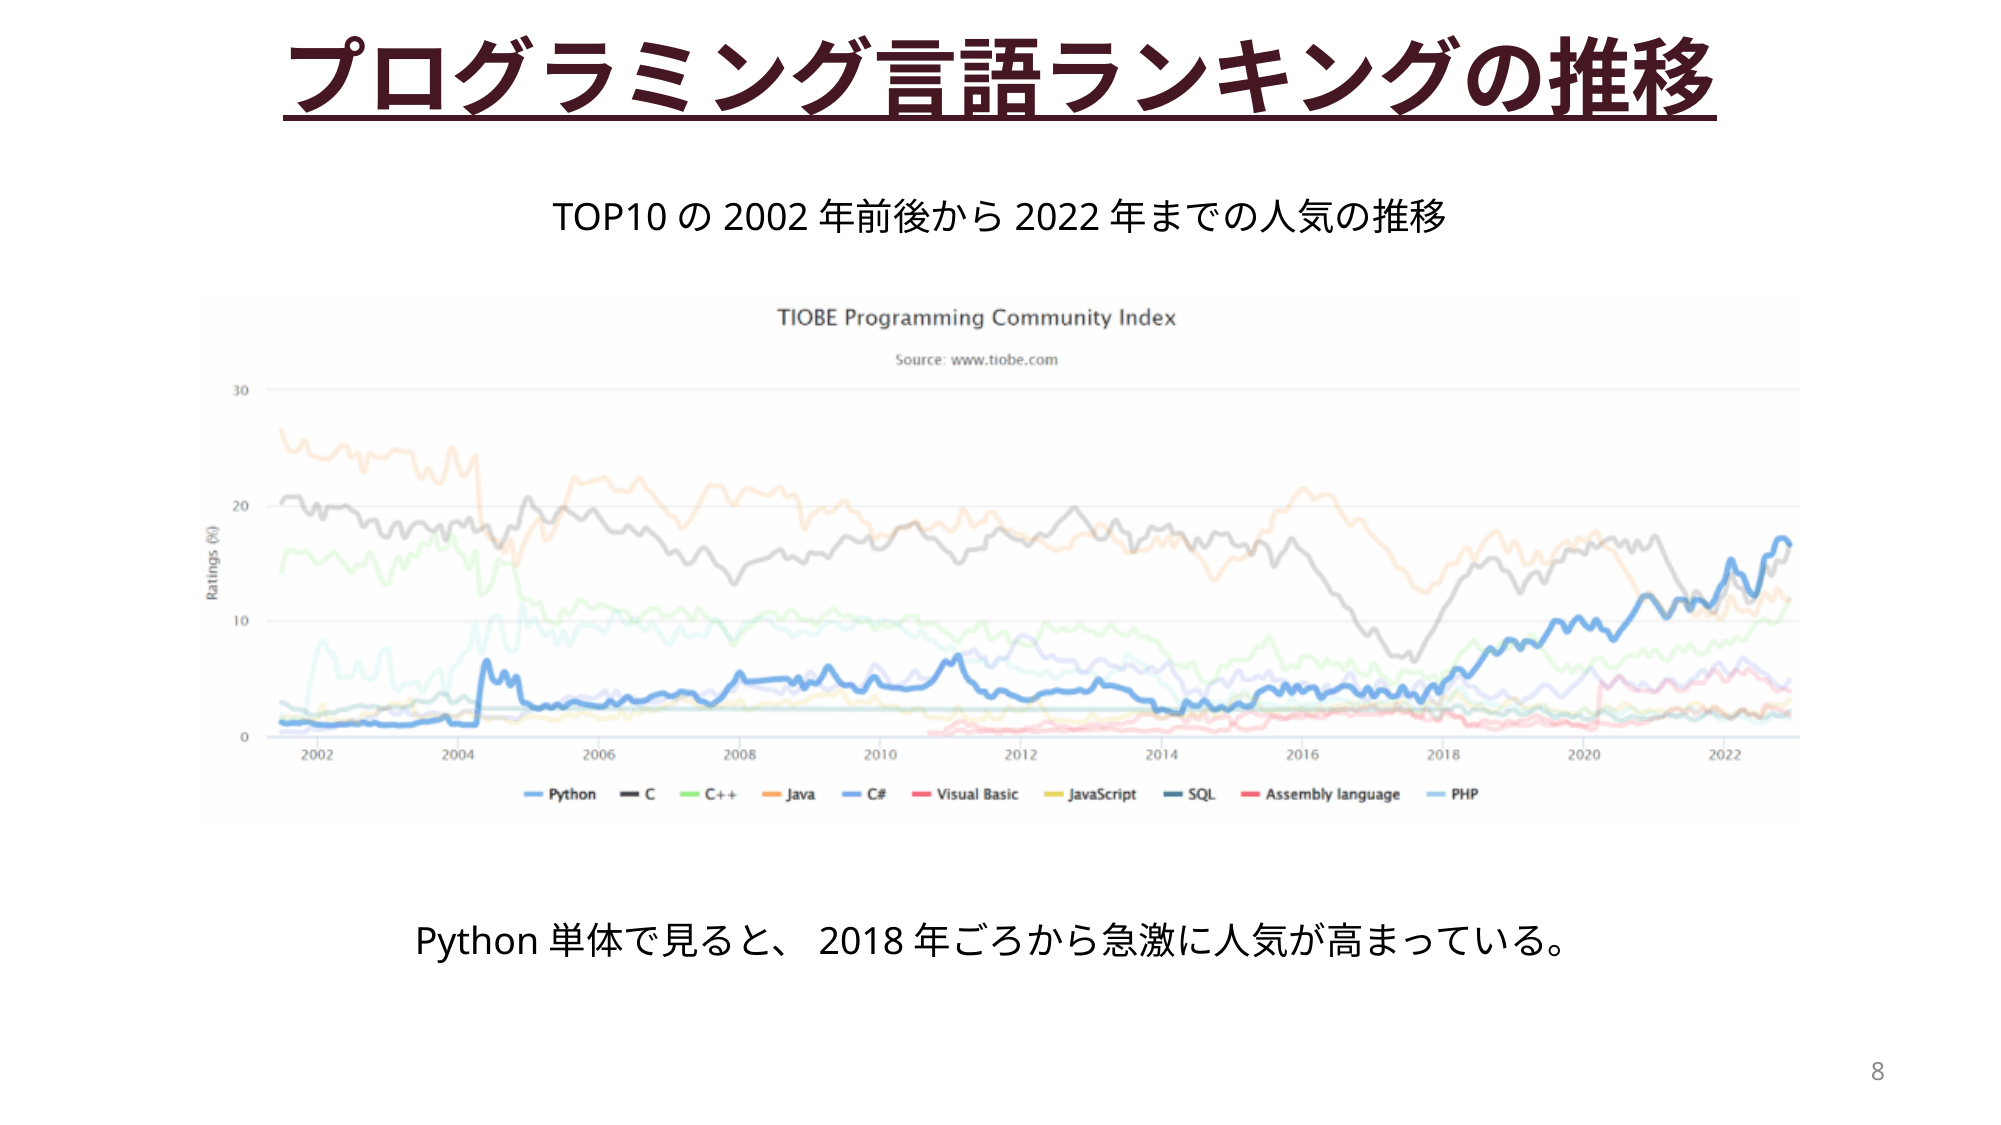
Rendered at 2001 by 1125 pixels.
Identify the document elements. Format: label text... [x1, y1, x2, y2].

text_box Python単体で見ると、2018年ごろから急激に人気が高まっている。 [400, 909, 1600, 970]
slide_number 8 [1433, 1042, 1900, 1103]
text_box TOP10の2002年前後から2022年までの人気の推移 [537, 185, 1462, 245]
picture [199, 299, 1801, 826]
title プログラミング言語ランキングの推移 [99, 16, 1900, 134]
